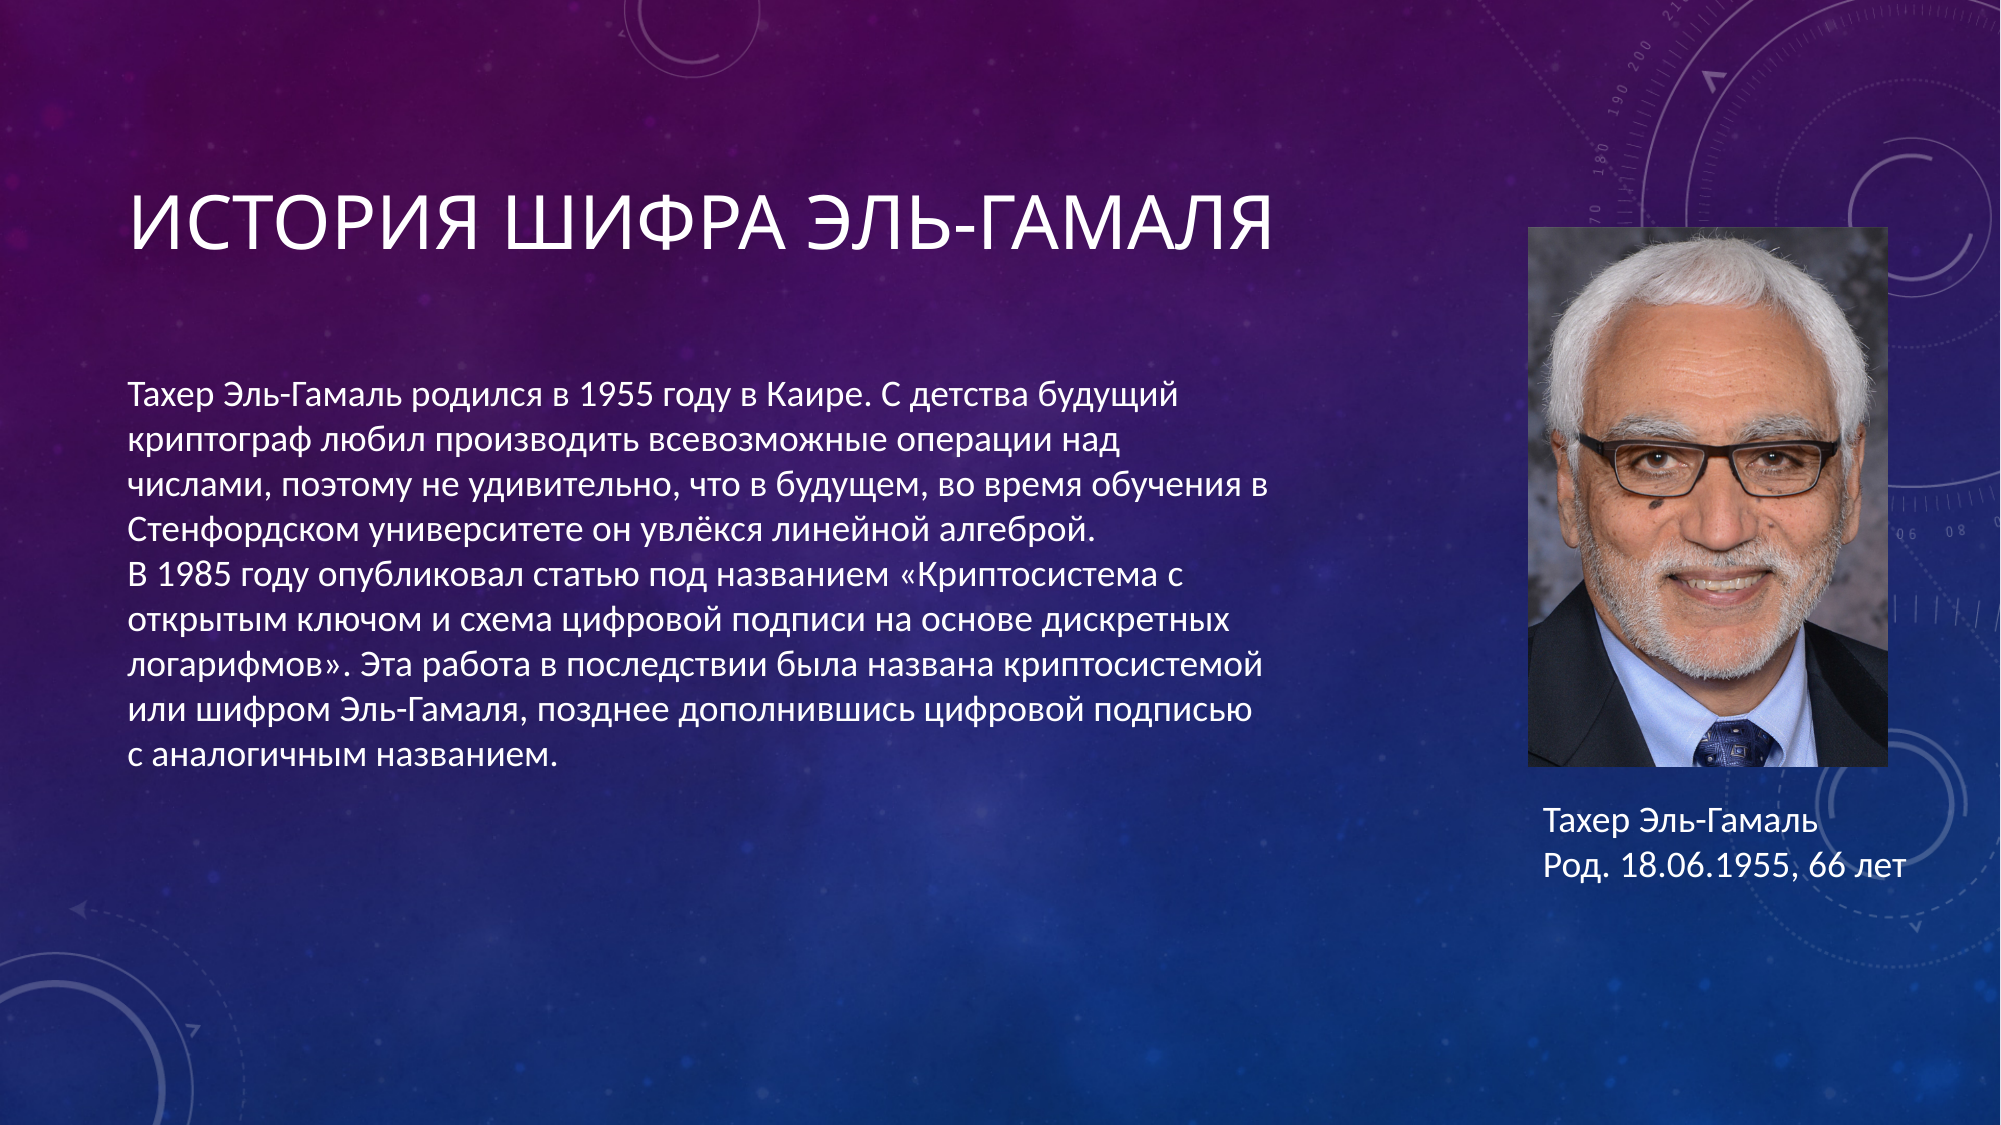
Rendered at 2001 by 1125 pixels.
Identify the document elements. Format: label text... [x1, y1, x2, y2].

picture [0, 0, 2001, 1125]
text_box Тахер Эль-Гамаль родился в 1955 году в Каире. С детства будущий криптограф любил производить всевозможные операции над числами, поэтому не удивительно, что в будущем, во время обучения в Стенфордском университете он увлёкся линейной алгеброй. В 1985 году опубликовал статью под названием «Криптосистема с открытым ключом и схема цифровой подписи на основе дискретных логарифмов». Эта работа в последствии была названа криптосистемой или шифром Эль-Гамаля, позднее дополнившись цифровой подписью с аналогичным названием. [112, 361, 1288, 782]
title История шифра эль-гамаля [112, 99, 1775, 339]
text_box Тахер Эль-Гамаль Род. 18.06.1955, 66 лет [1528, 787, 1934, 893]
